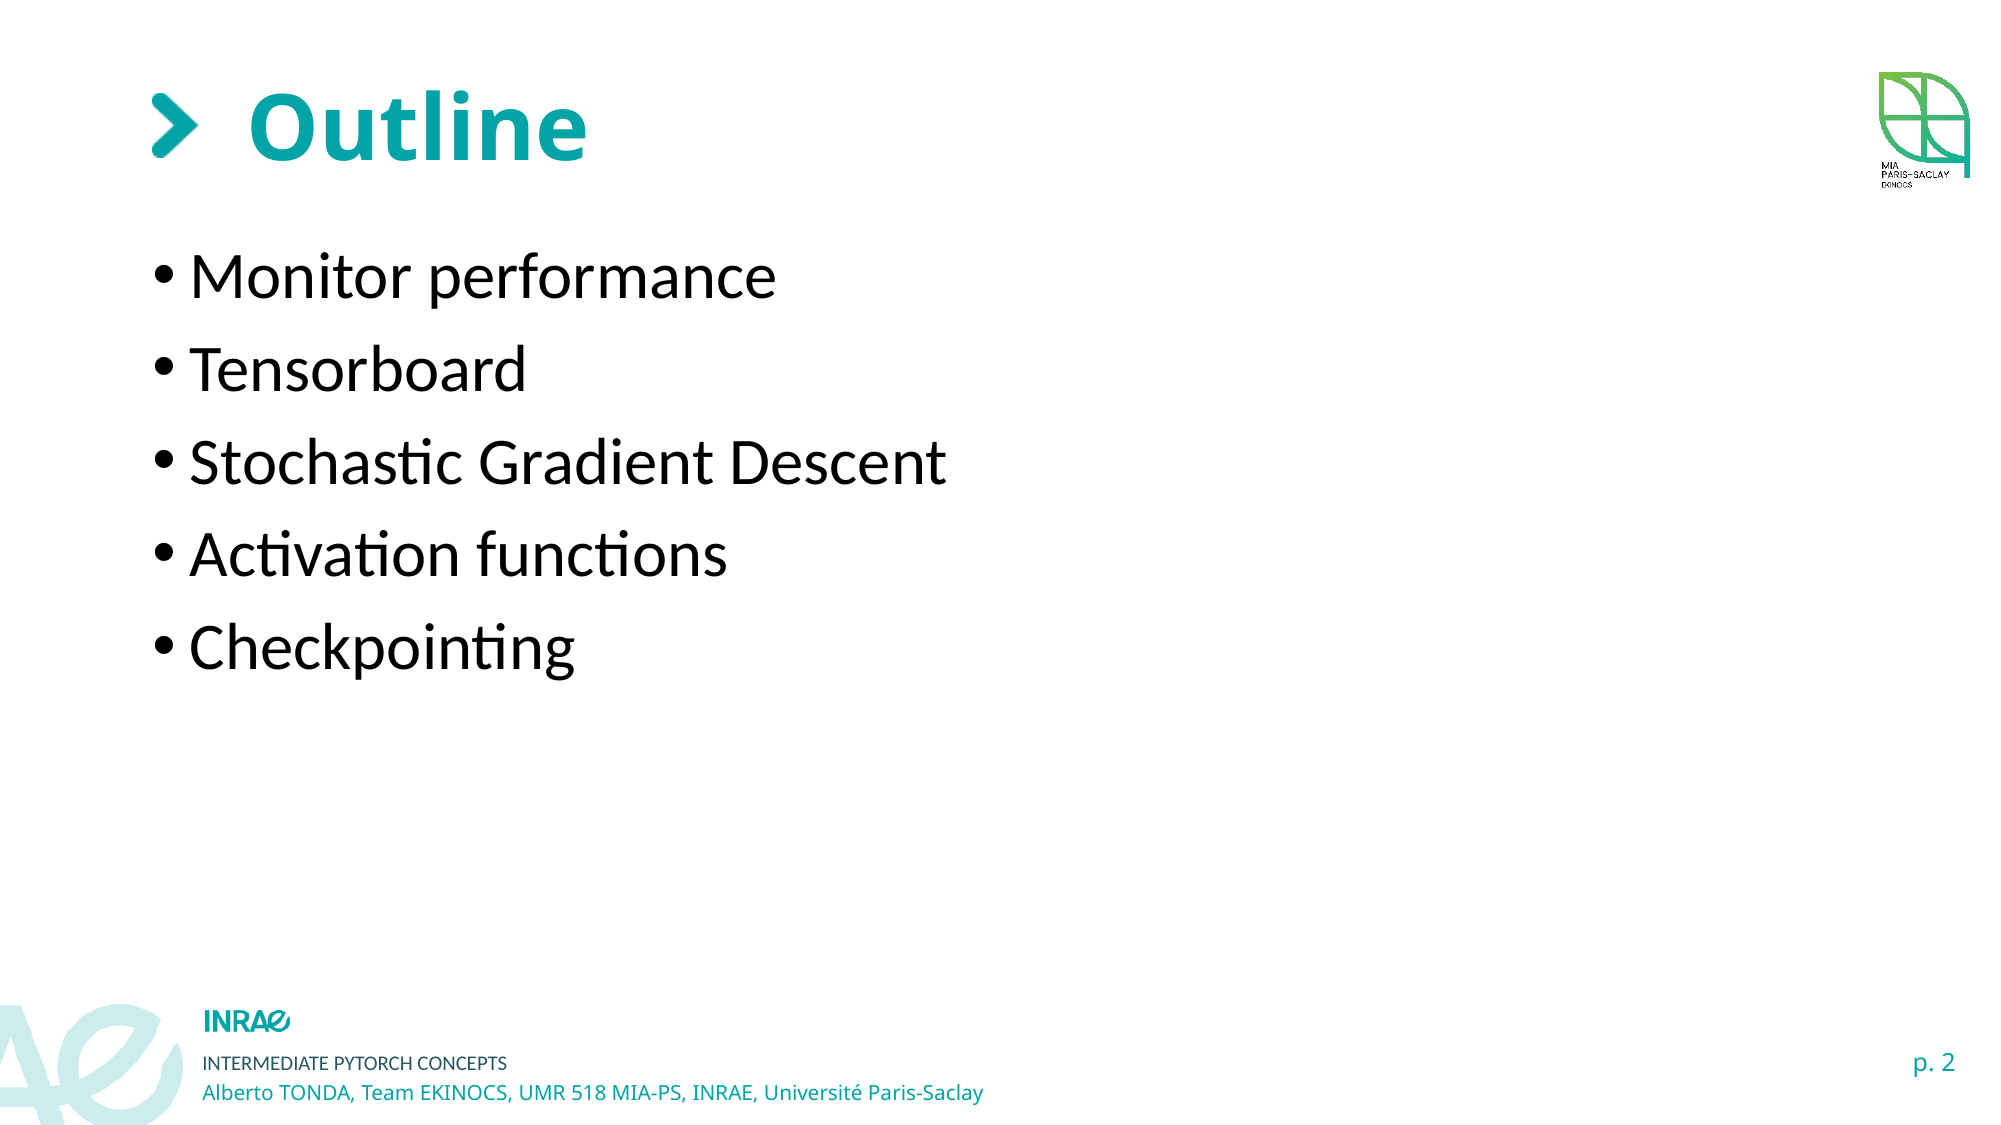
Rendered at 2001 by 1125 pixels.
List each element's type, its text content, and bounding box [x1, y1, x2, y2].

picture [152, 93, 200, 158]
picture [0, 996, 329, 1125]
list Monitor performance Tensorboard Stochastic Gradient Descent Activation functions Checkpointing [137, 233, 1863, 1001]
picture [1862, 54, 1986, 205]
title Outline [137, 59, 1863, 203]
